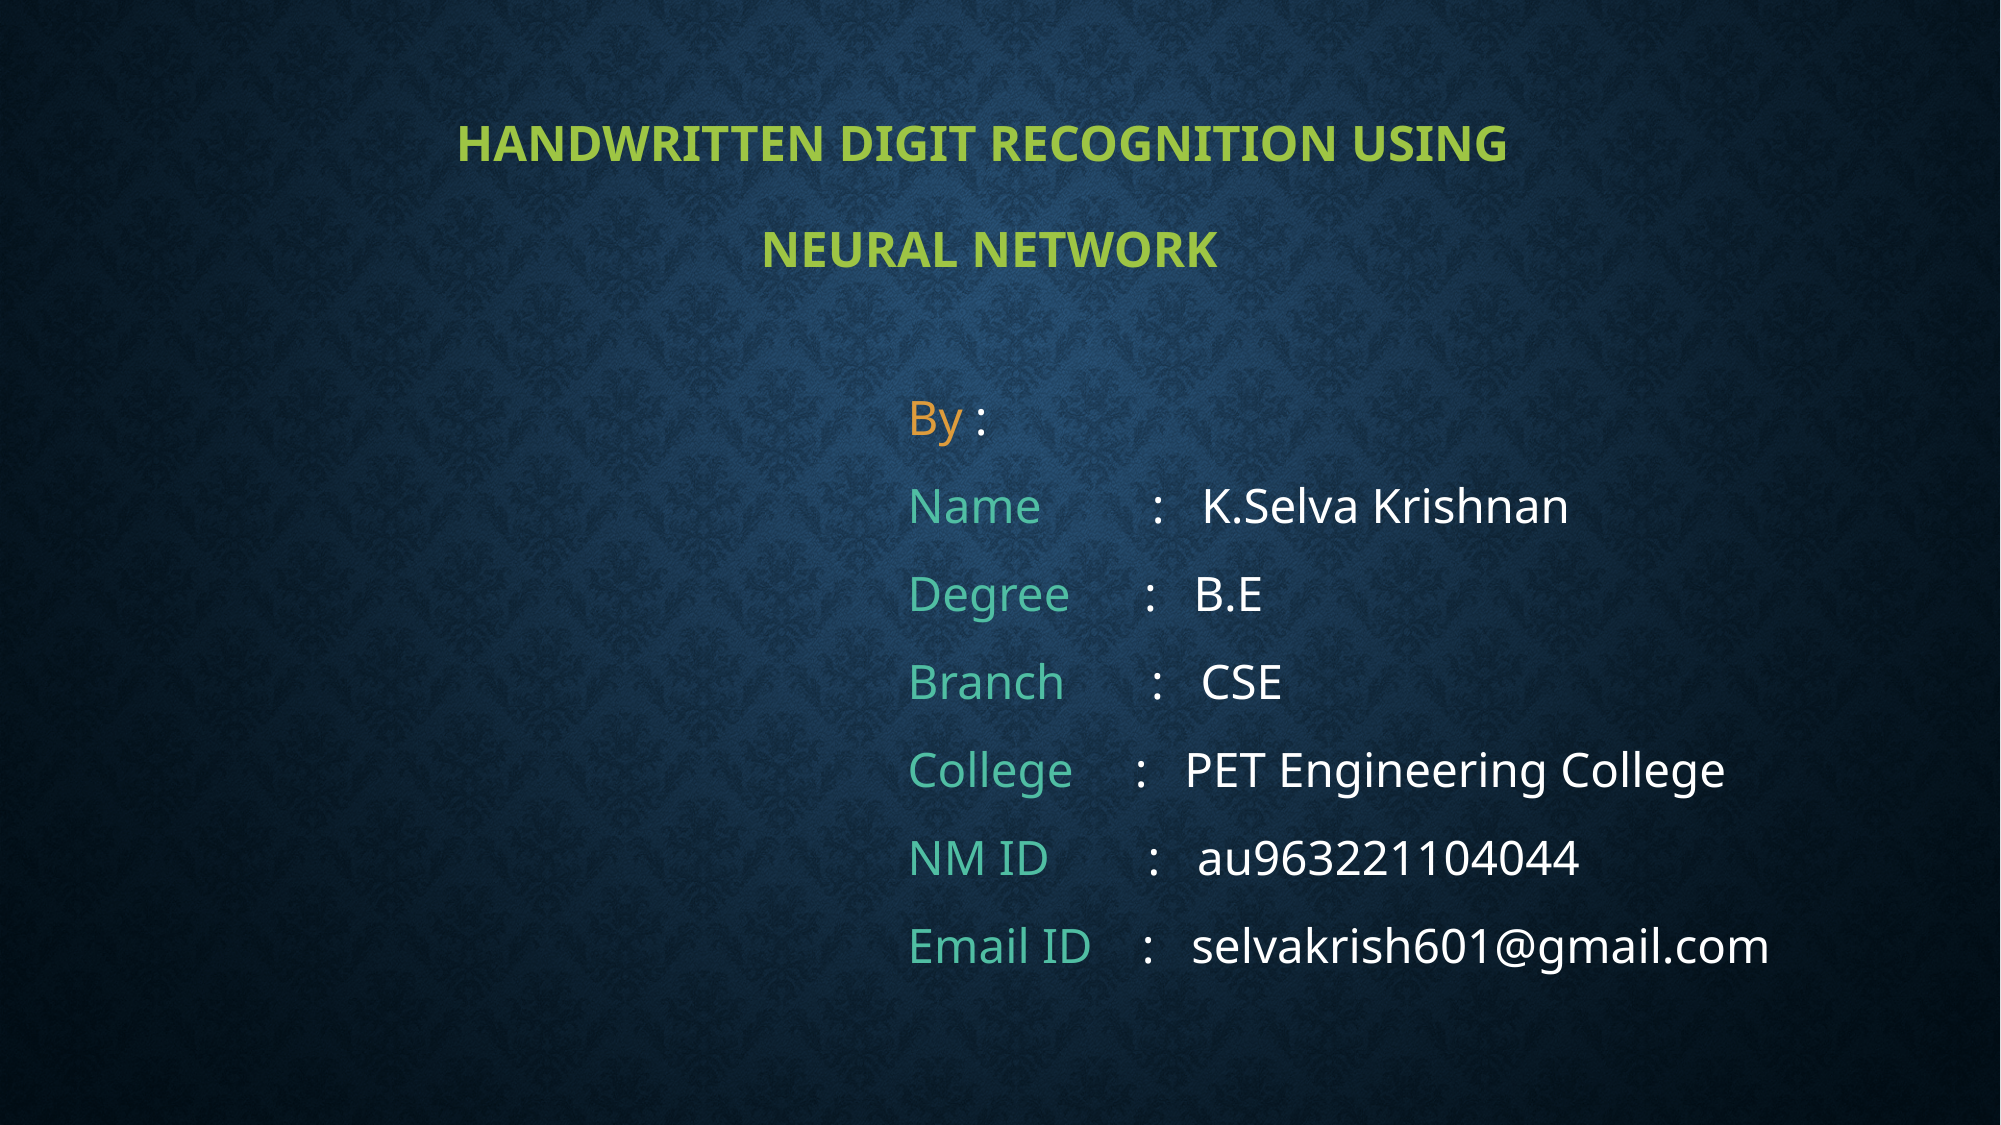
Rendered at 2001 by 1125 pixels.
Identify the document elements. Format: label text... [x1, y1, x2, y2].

title Handwritten digit recognition using neural network [231, 110, 1734, 286]
subtitle By : Name : K.Selva Krishnan Degree : B.E Branch : CSE College : PET Engineering College NM ID : au963221104044 Email ID : selvakrish601@gmail.com [892, 368, 1899, 1052]
